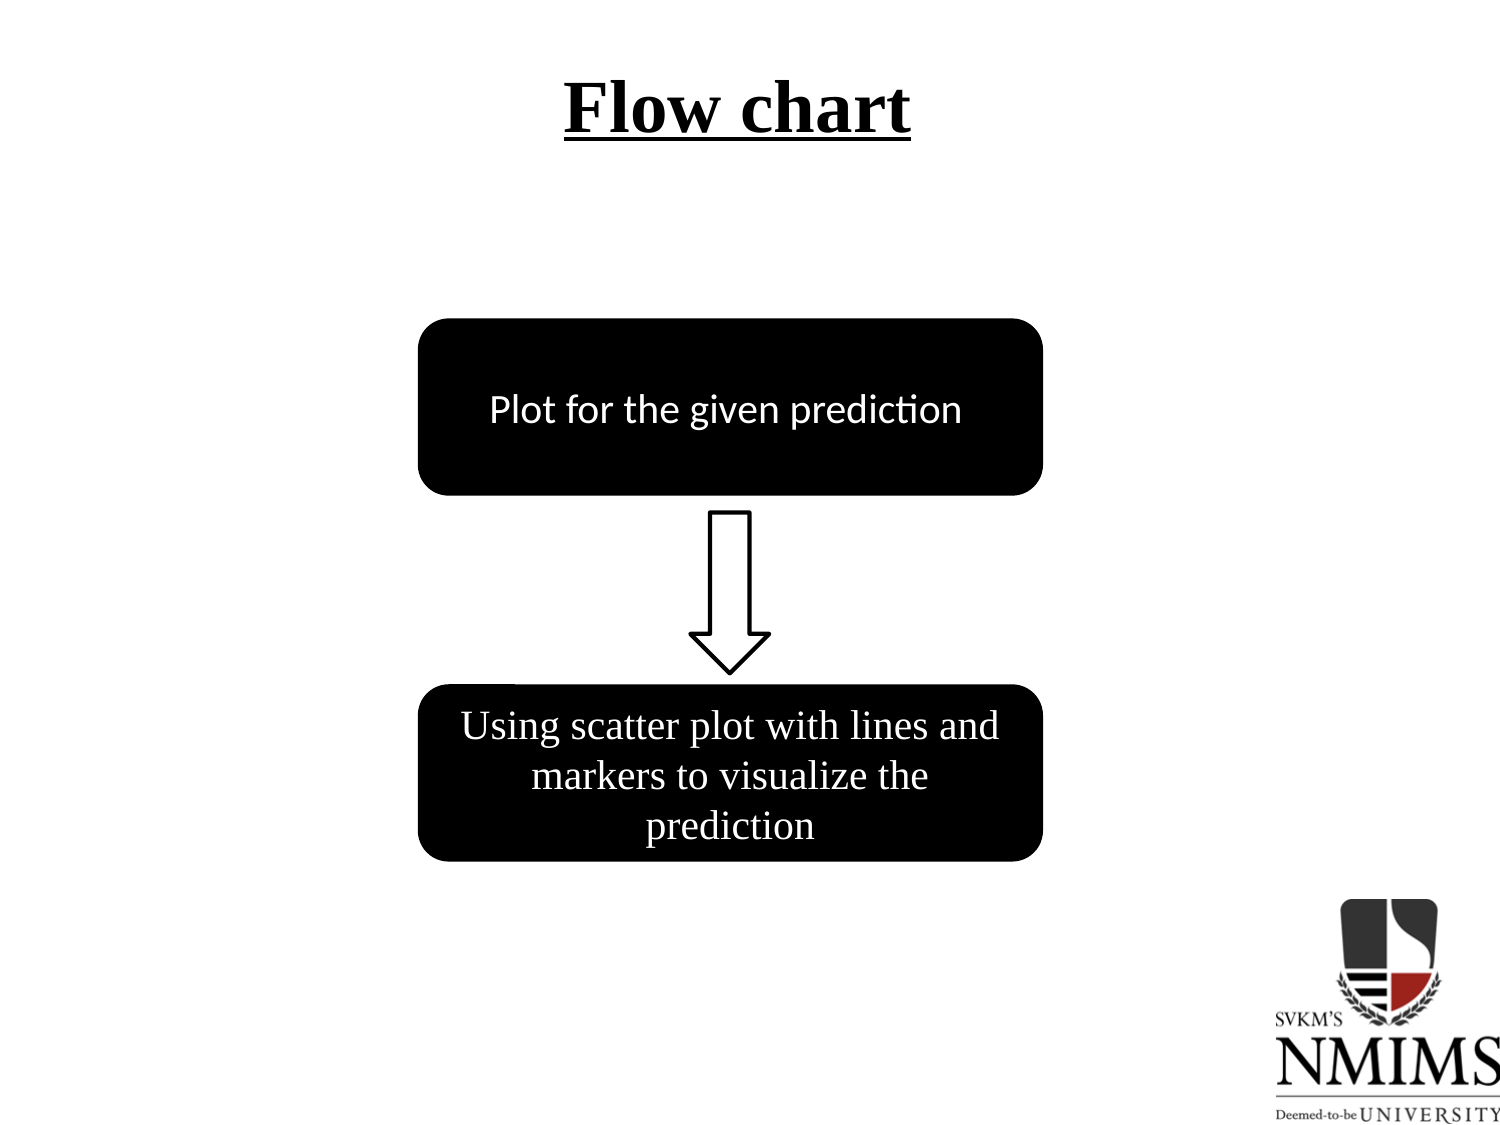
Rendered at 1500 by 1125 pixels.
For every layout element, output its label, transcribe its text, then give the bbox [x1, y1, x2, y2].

text_box [688, 510, 772, 676]
text_box Plot for the given prediction [417, 318, 1044, 496]
picture [1275, 899, 1500, 1125]
text_box Using scatter plot with lines and markers to visualize the prediction [417, 684, 1044, 862]
title Flow chart [62, 9, 1413, 197]
